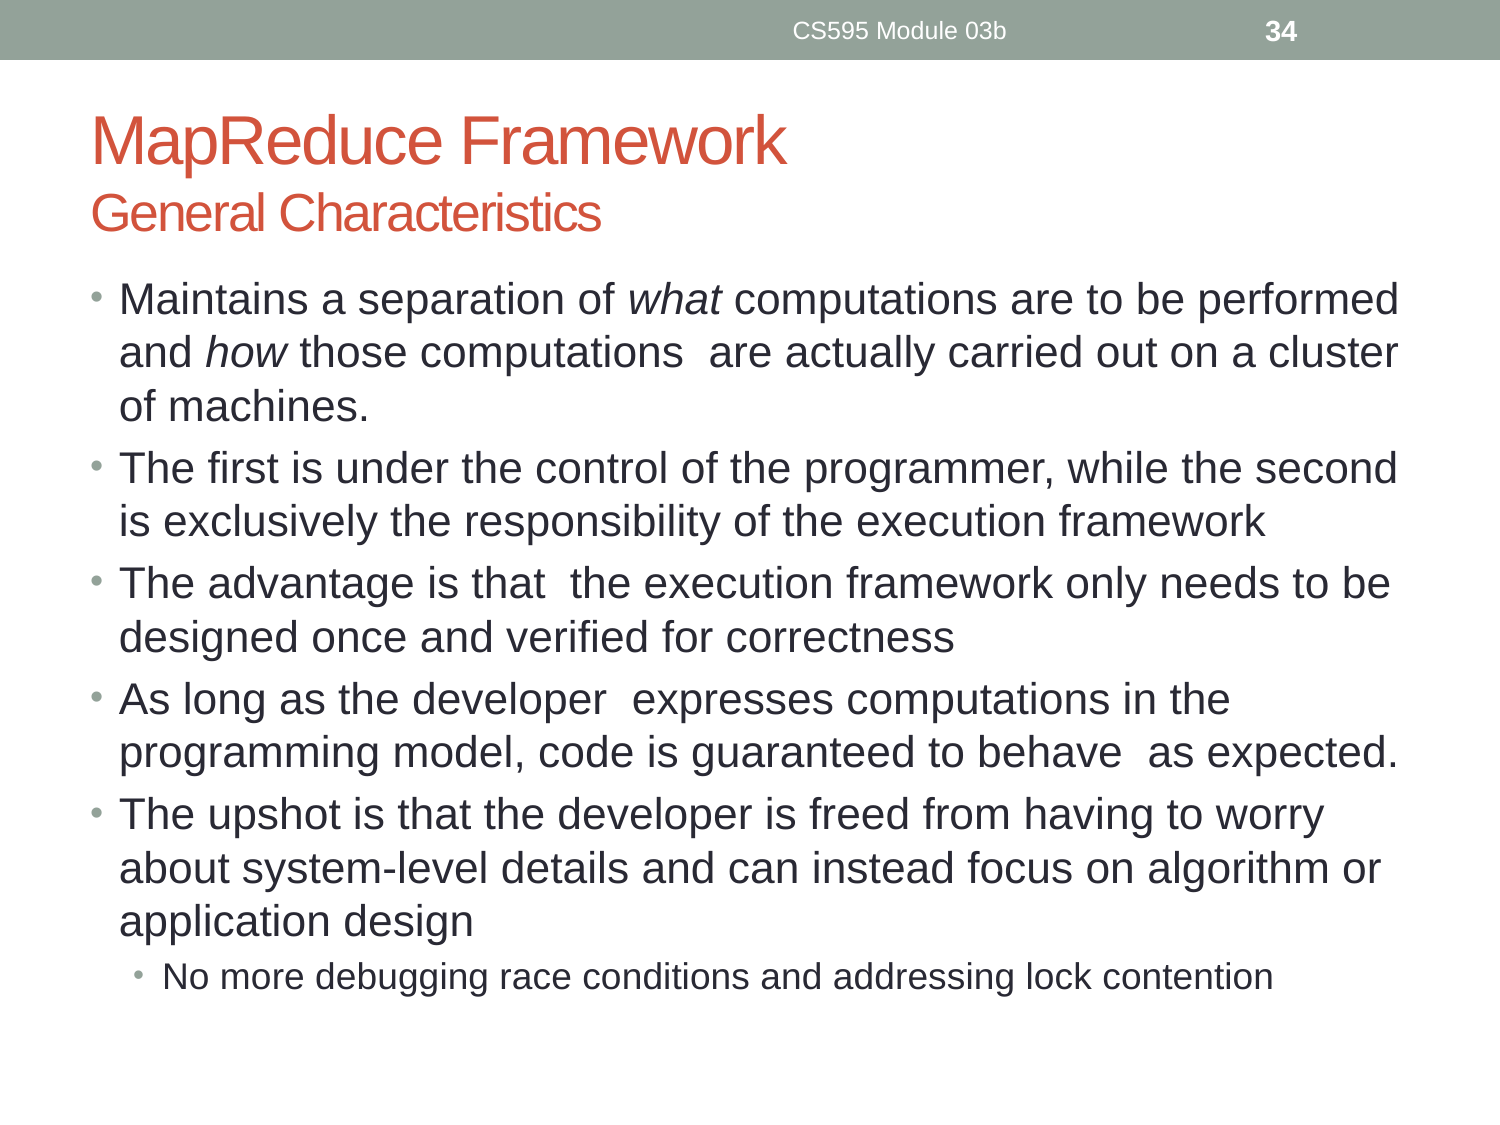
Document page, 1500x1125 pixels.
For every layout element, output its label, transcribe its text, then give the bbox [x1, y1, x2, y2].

title MapReduce Framework General Characteristics [75, 87, 1425, 250]
list Maintains a separation of what computations are to be performed and how those computations are actually carried out on a cluster of machines. The first is under the control of the programmer, while the second is exclusively the responsibility of the execution framework The advantage is that the execution framework only needs to be designed once and verified for correctness As long as the developer expresses computations in the programming model, code is guaranteed to behave as expected. The upshot is that the developer is freed from having to worry about system-level details and can instead focus on algorithm or application design No more debugging race conditions and addressing lock contention [75, 262, 1425, 1063]
footer CS595 Module 03b [562, 3, 1238, 57]
slide_number 34 [1250, 3, 1425, 57]
